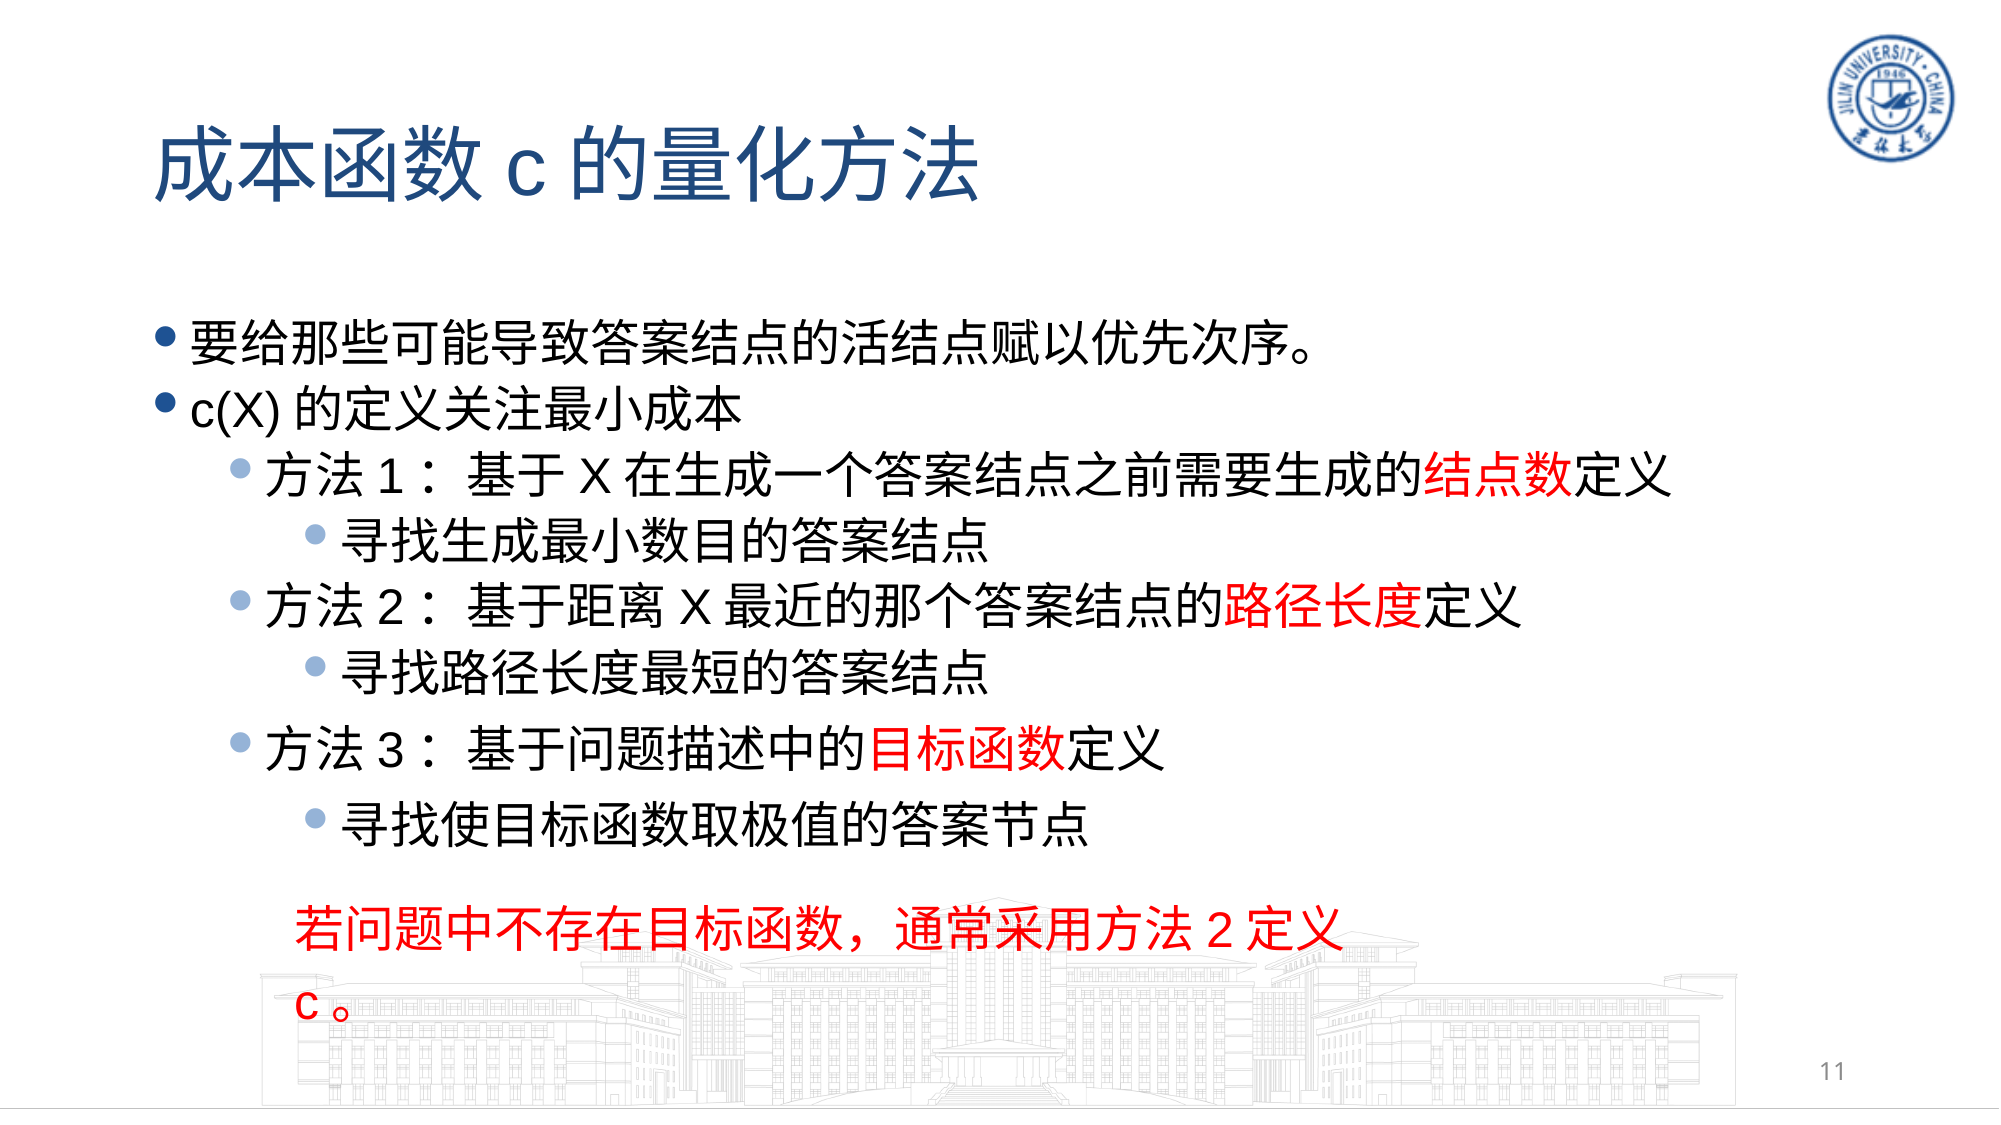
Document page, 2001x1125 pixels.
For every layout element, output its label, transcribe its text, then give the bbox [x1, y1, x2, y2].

slide_number 11 [1412, 1042, 1863, 1103]
picture [1824, 15, 1965, 173]
title 成本函数c的量化方法 [137, 59, 1863, 278]
list 要给那些可能导致答案结点的活结点赋以优先次序。 c(X)的定义关注最小成本 方法1：基于X在生成一个答案结点之前需要生成的结点数定义 寻找生成最小数目的答案结点 方法2：基于距离X最近的那个答案结点的路径长度定义 寻找路径长度最短的答案结点 方法3：基于问题描述中的目标函数定义 寻找使目标函数取极值的答案节点 [137, 297, 1863, 902]
table_cell 5 [0, 897, 1999, 1109]
text_box 若问题中不存在目标函数，通常采用方法2定义c。 [279, 877, 1437, 1037]
